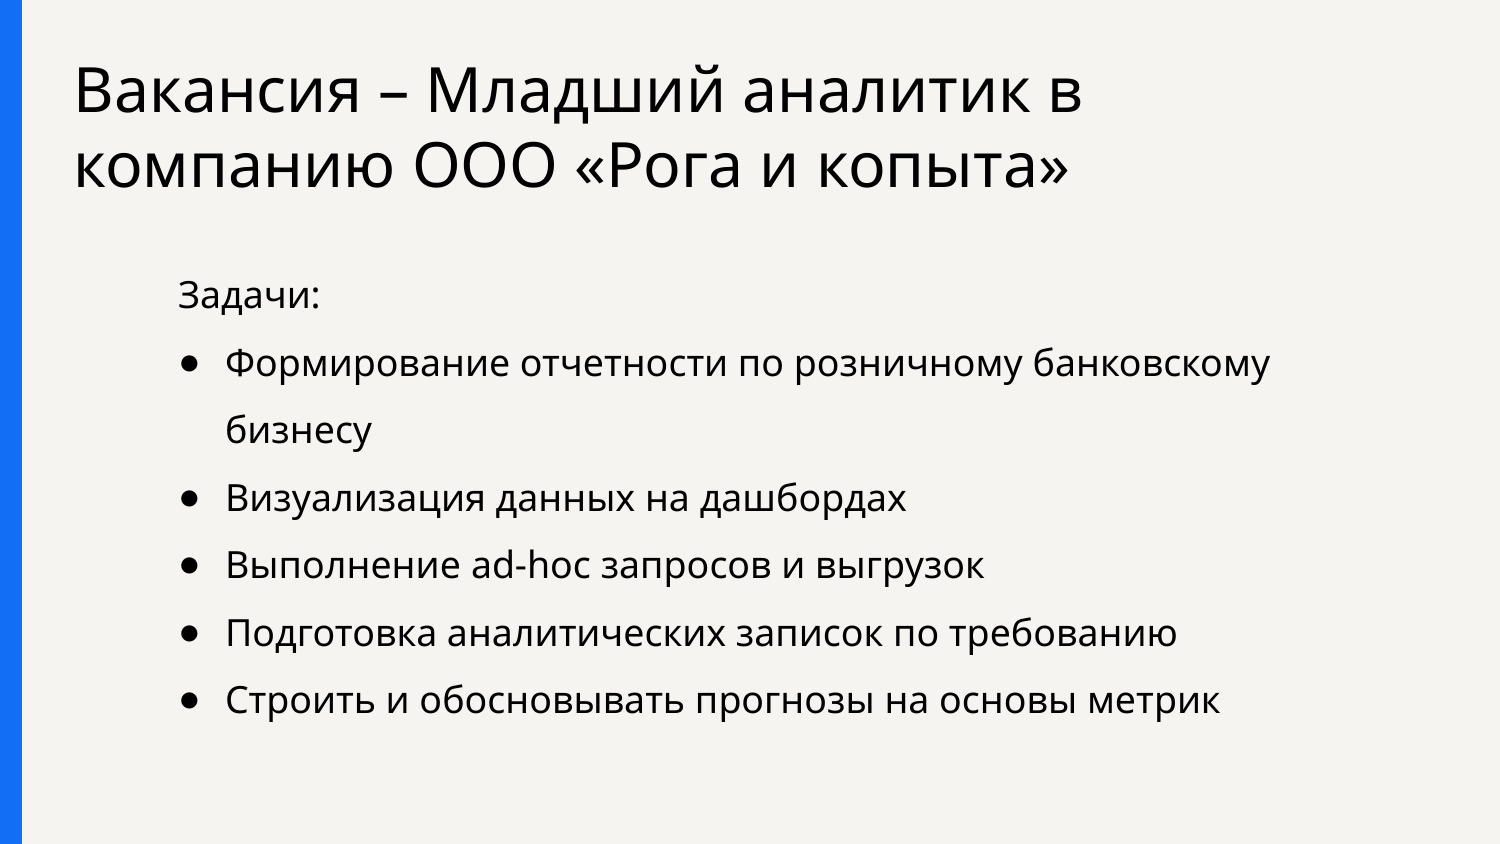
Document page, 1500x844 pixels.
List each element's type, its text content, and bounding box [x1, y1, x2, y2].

text_box [0, 0, 22, 844]
title Вакансия – Младший аналитик в компанию ООО «Рога и копыта» [58, 34, 1354, 188]
subtitle Задачи: Формирование отчетности по розничному банковскому бизнесу Визуализация данных на дашбордах Выполнение ad-hoc запросов и выгрузок Подготовка аналитических записок по требованию Строить и обосновывать прогнозы на основы метрик [142, 233, 1425, 773]
